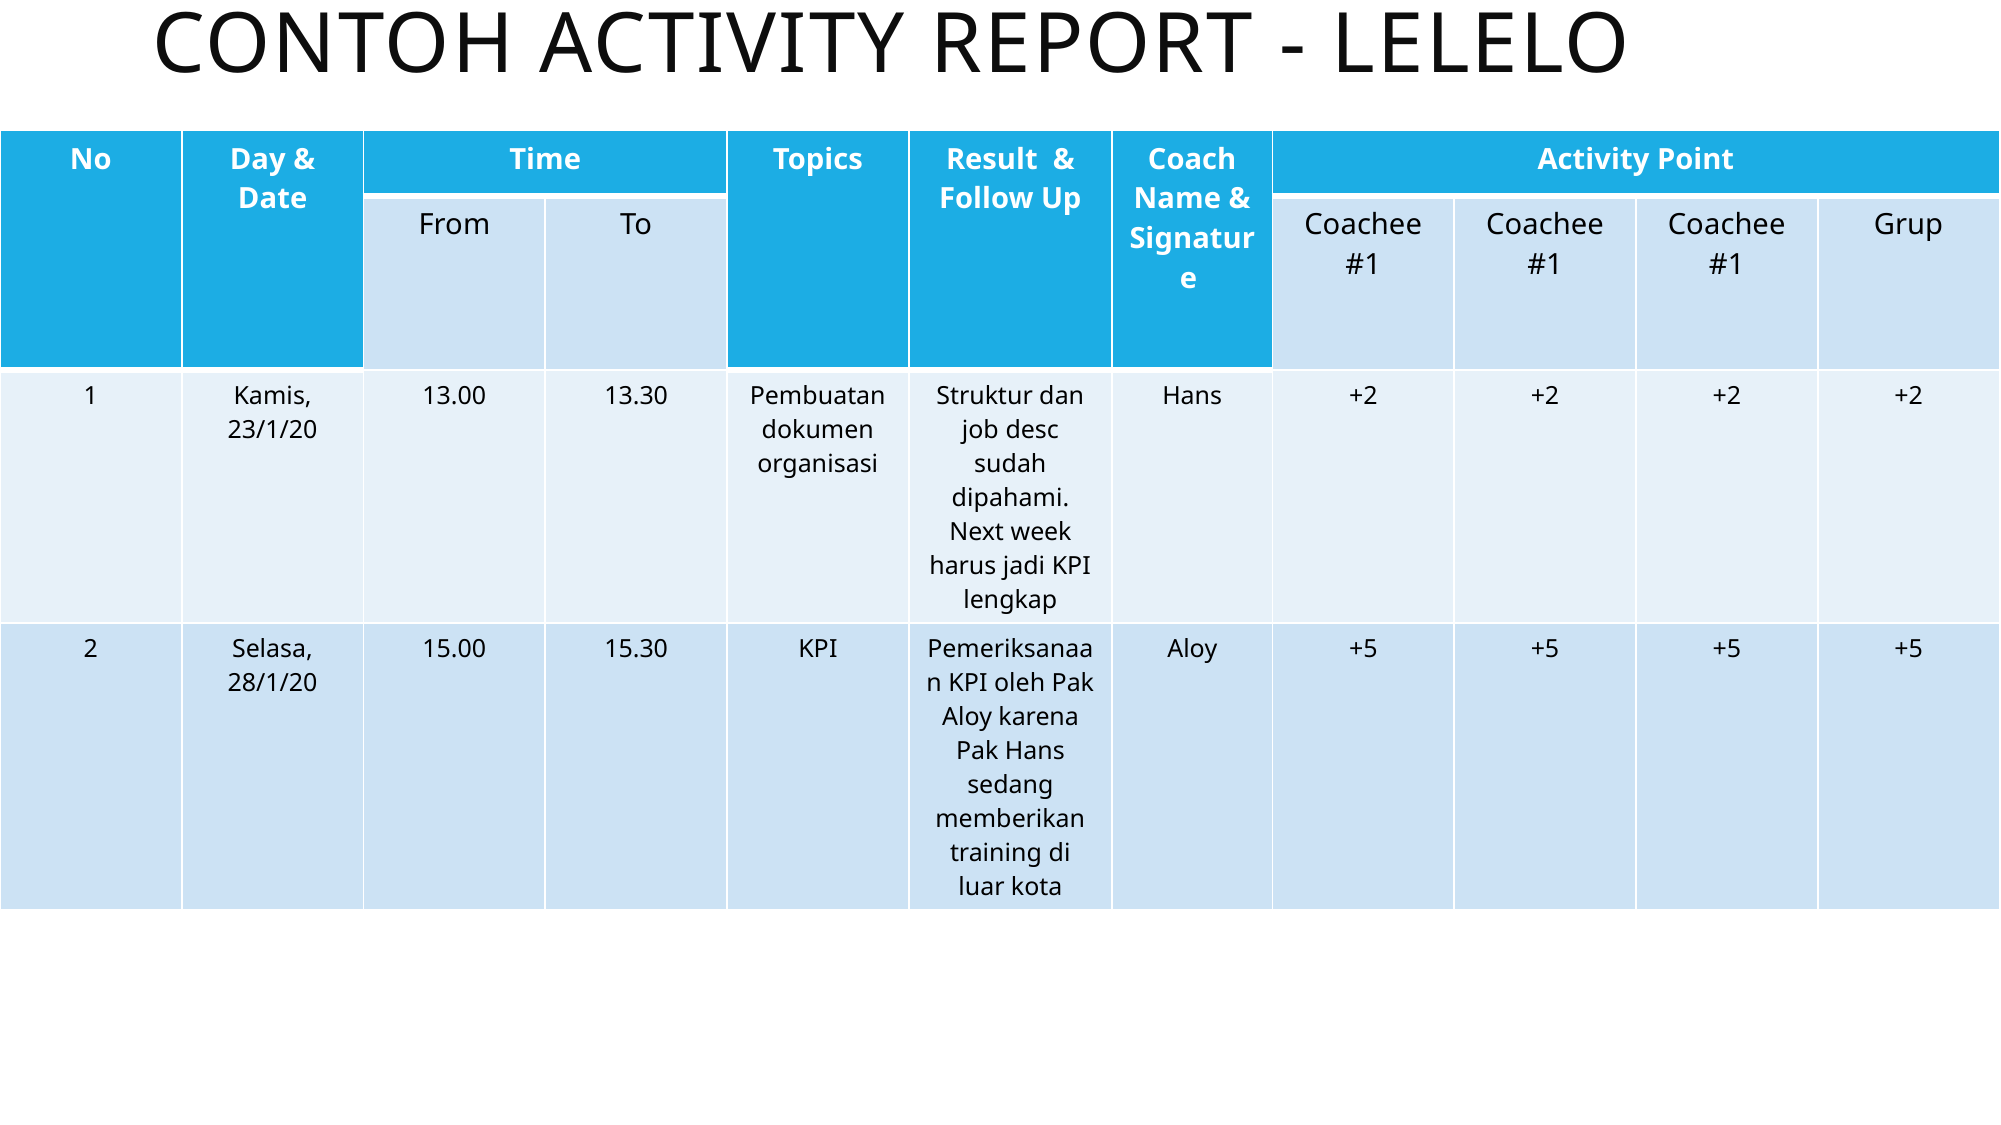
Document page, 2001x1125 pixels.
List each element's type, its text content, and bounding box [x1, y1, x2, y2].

table_header Day & Date [183, 131, 363, 367]
table_cell +2 [1819, 371, 1999, 622]
table_cell +5 [1273, 624, 1453, 909]
table_cell Kamis, 23/1/20 [183, 373, 363, 622]
table_cell +2 [1273, 371, 1453, 622]
table_cell 13.30 [546, 371, 726, 622]
table_cell Aloy [1113, 624, 1272, 909]
table_header No [1, 131, 181, 367]
title Contoh Activity Report - Lelelo [137, 0, 1863, 97]
table_cell Coachee #1 [1637, 199, 1817, 369]
table_cell 15.00 [364, 624, 544, 909]
table_header Result & Follow Up [910, 131, 1111, 367]
table_cell +5 [1637, 624, 1817, 909]
table_cell +5 [1819, 624, 1999, 909]
table_cell Pemeriksanaan KPI oleh Pak Aloy karena Pak Hans sedang memberikan training di luar kota [910, 624, 1111, 909]
table_cell +5 [1455, 624, 1635, 909]
table_cell Grup [1819, 199, 1999, 369]
table_cell +2 [1637, 371, 1817, 622]
table_cell Coachee #1 [1455, 199, 1635, 369]
table_cell Pembuatan dokumen organisasi [728, 373, 908, 622]
table_header Coach Name & Signature [1113, 131, 1272, 367]
table_cell +2 [1455, 371, 1635, 622]
table_cell To [546, 199, 726, 369]
table_cell 15.30 [546, 624, 726, 909]
table_cell Struktur dan job desc sudah dipahami. Next week harus jadi KPI lengkap [910, 373, 1111, 622]
table_cell From [364, 199, 544, 369]
table_cell 13.00 [364, 371, 544, 622]
table_cell Hans [1113, 373, 1272, 622]
table_cell 2 [1, 624, 181, 909]
table_cell KPI [728, 624, 908, 909]
table_cell Coachee #1 [1273, 199, 1453, 369]
table_header Activity Point [1273, 131, 1999, 193]
table_cell Selasa, 28/1/20 [183, 624, 363, 909]
table_header Topics [728, 131, 908, 367]
table_header Time [364, 131, 726, 193]
table_cell 1 [1, 373, 181, 622]
